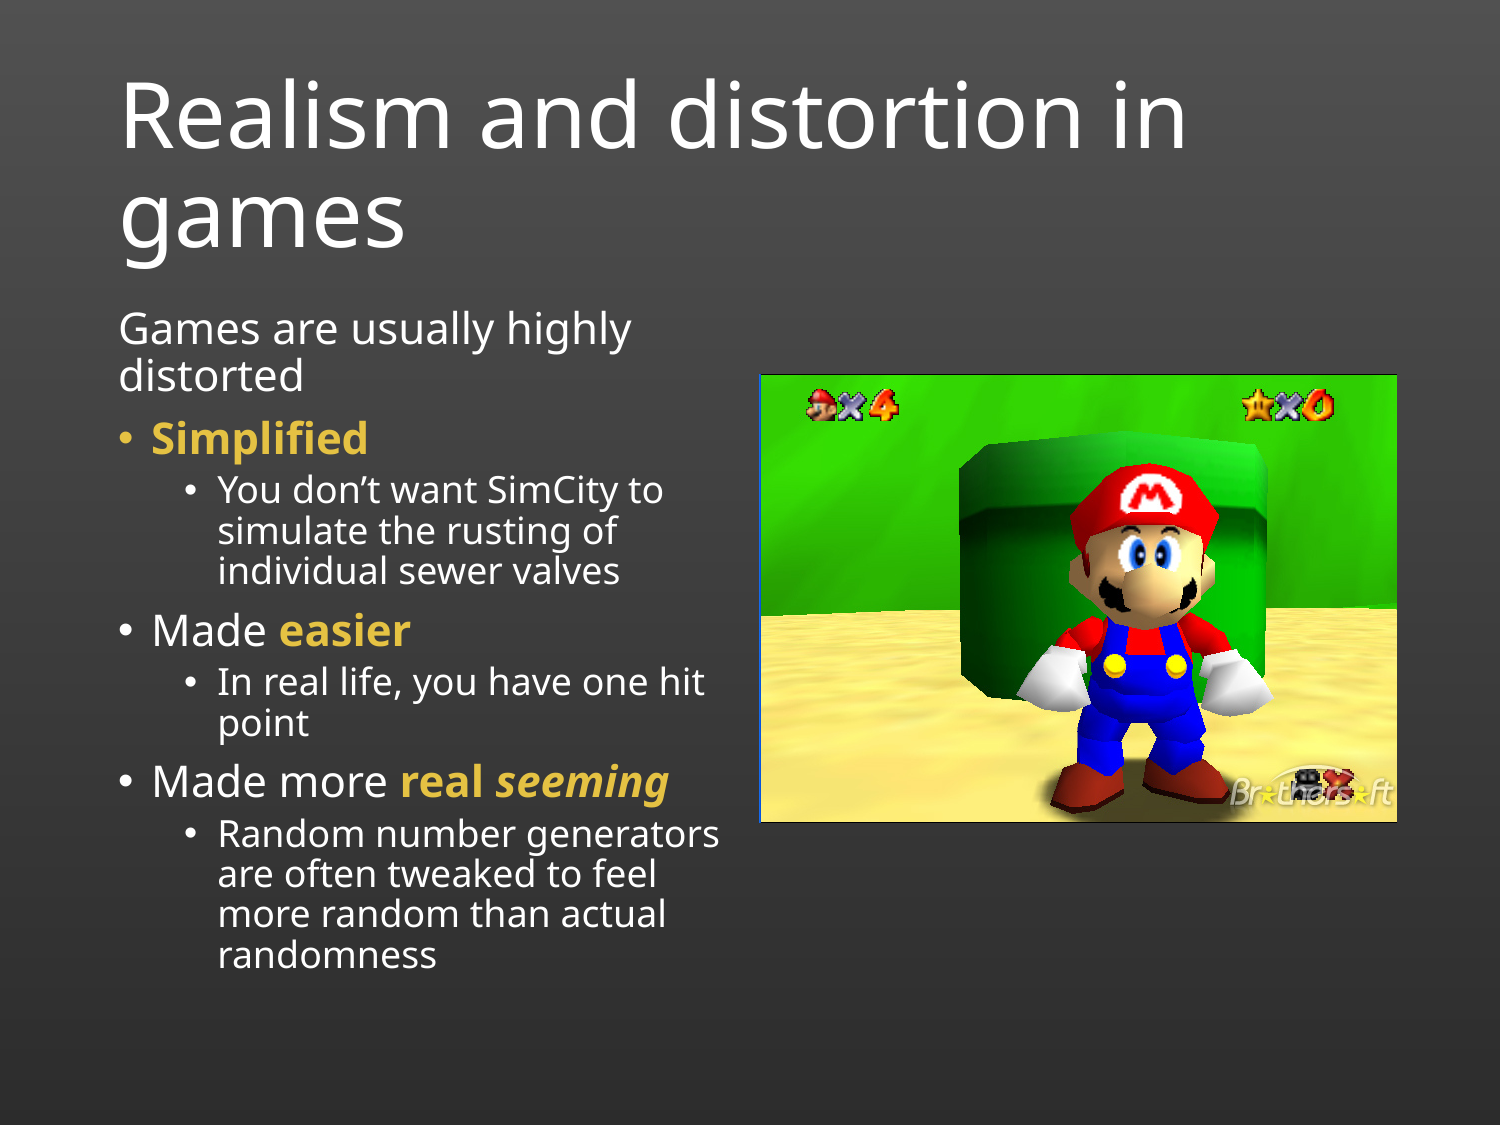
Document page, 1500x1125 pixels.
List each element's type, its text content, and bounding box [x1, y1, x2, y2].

list Games are usually highly distorted Simplified You don’t want SimCity to simulate the rusting of individual sewer valves Made easier In real life, you have one hit point Made more real seeming Random number generators are often tweaked to feel more random than actual randomness [103, 299, 741, 1014]
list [759, 374, 1397, 823]
title Realism and distortion in games [103, 59, 1397, 278]
